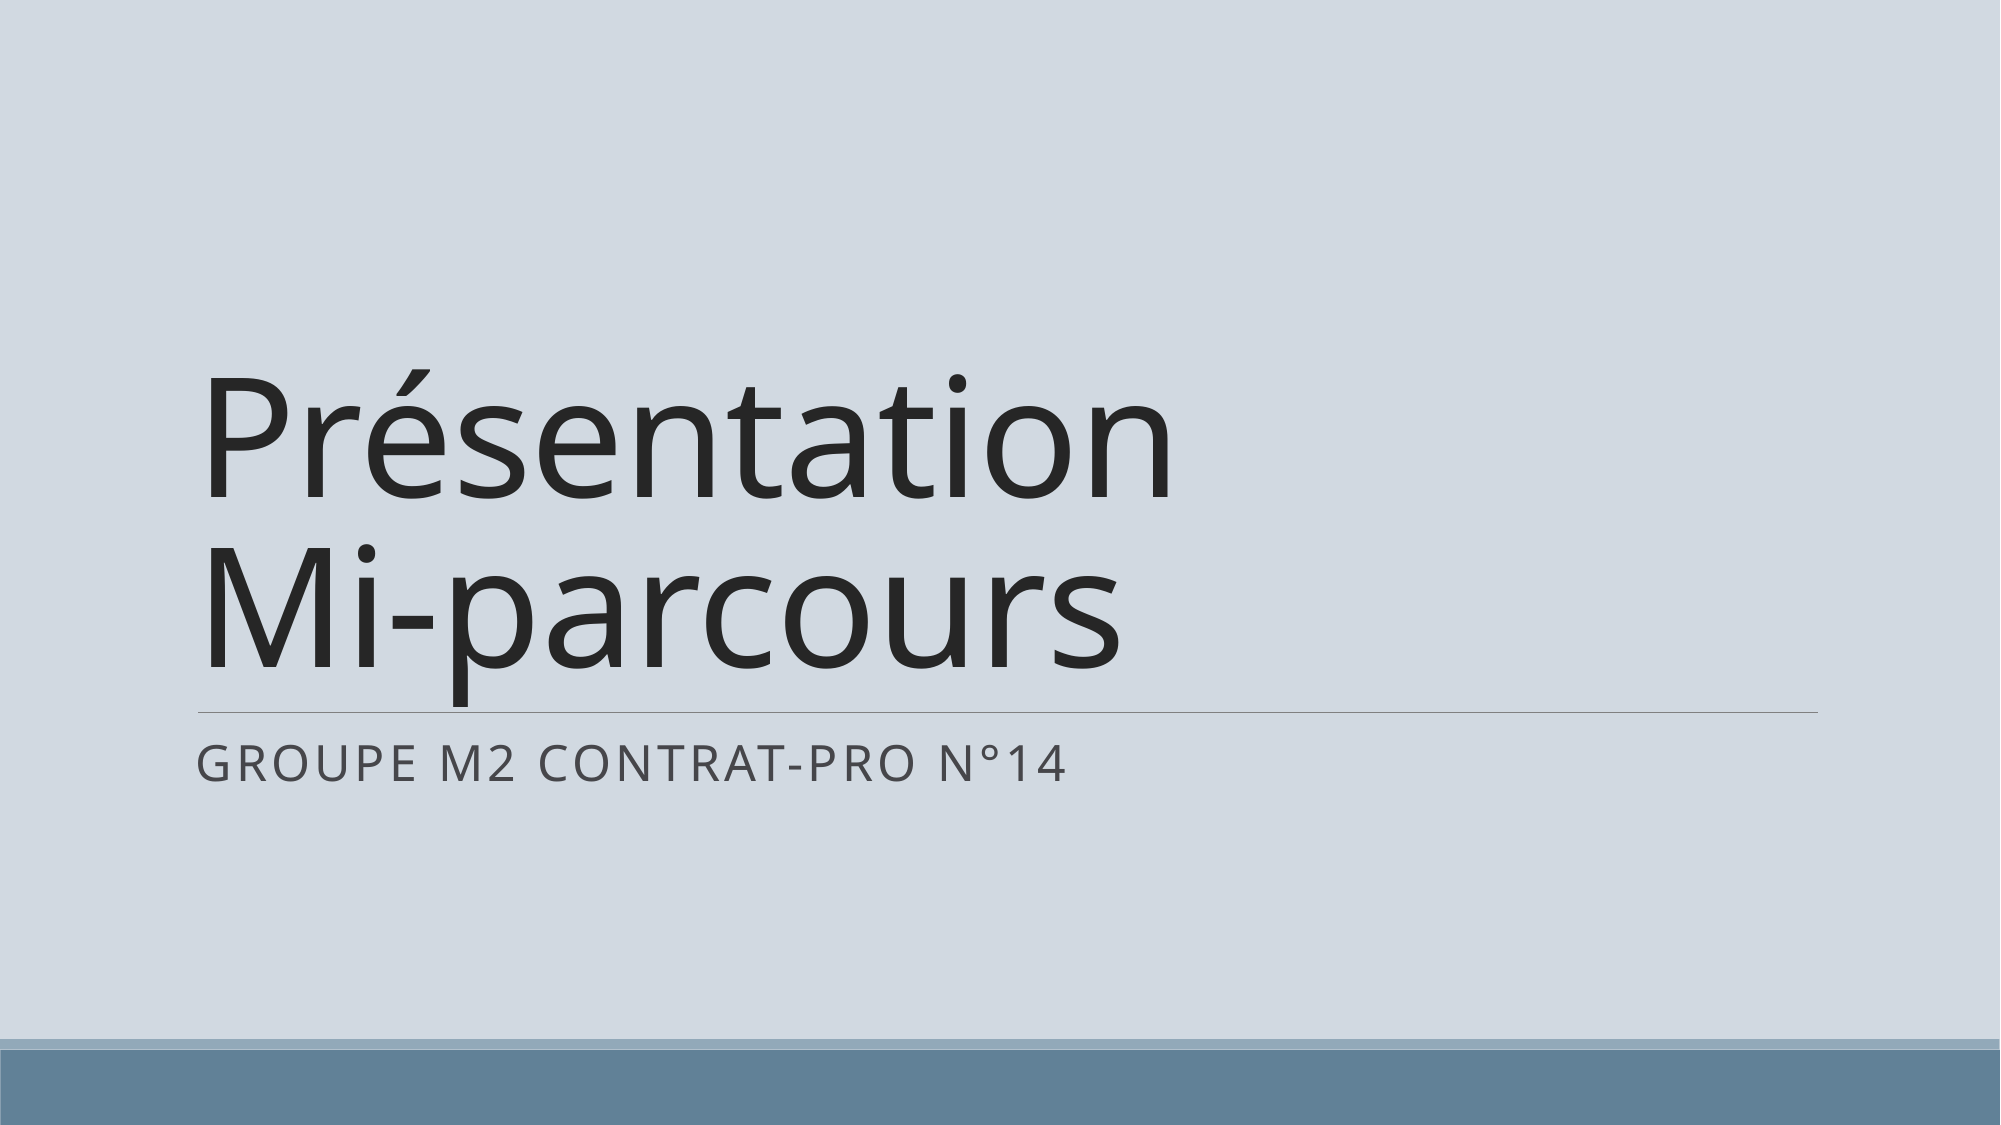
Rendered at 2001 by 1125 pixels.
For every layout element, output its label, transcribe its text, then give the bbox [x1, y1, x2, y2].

subtitle Groupe M2 contrat-pro n°14 [180, 730, 1831, 919]
title Présentation Mi-parcours [180, 124, 1830, 710]
